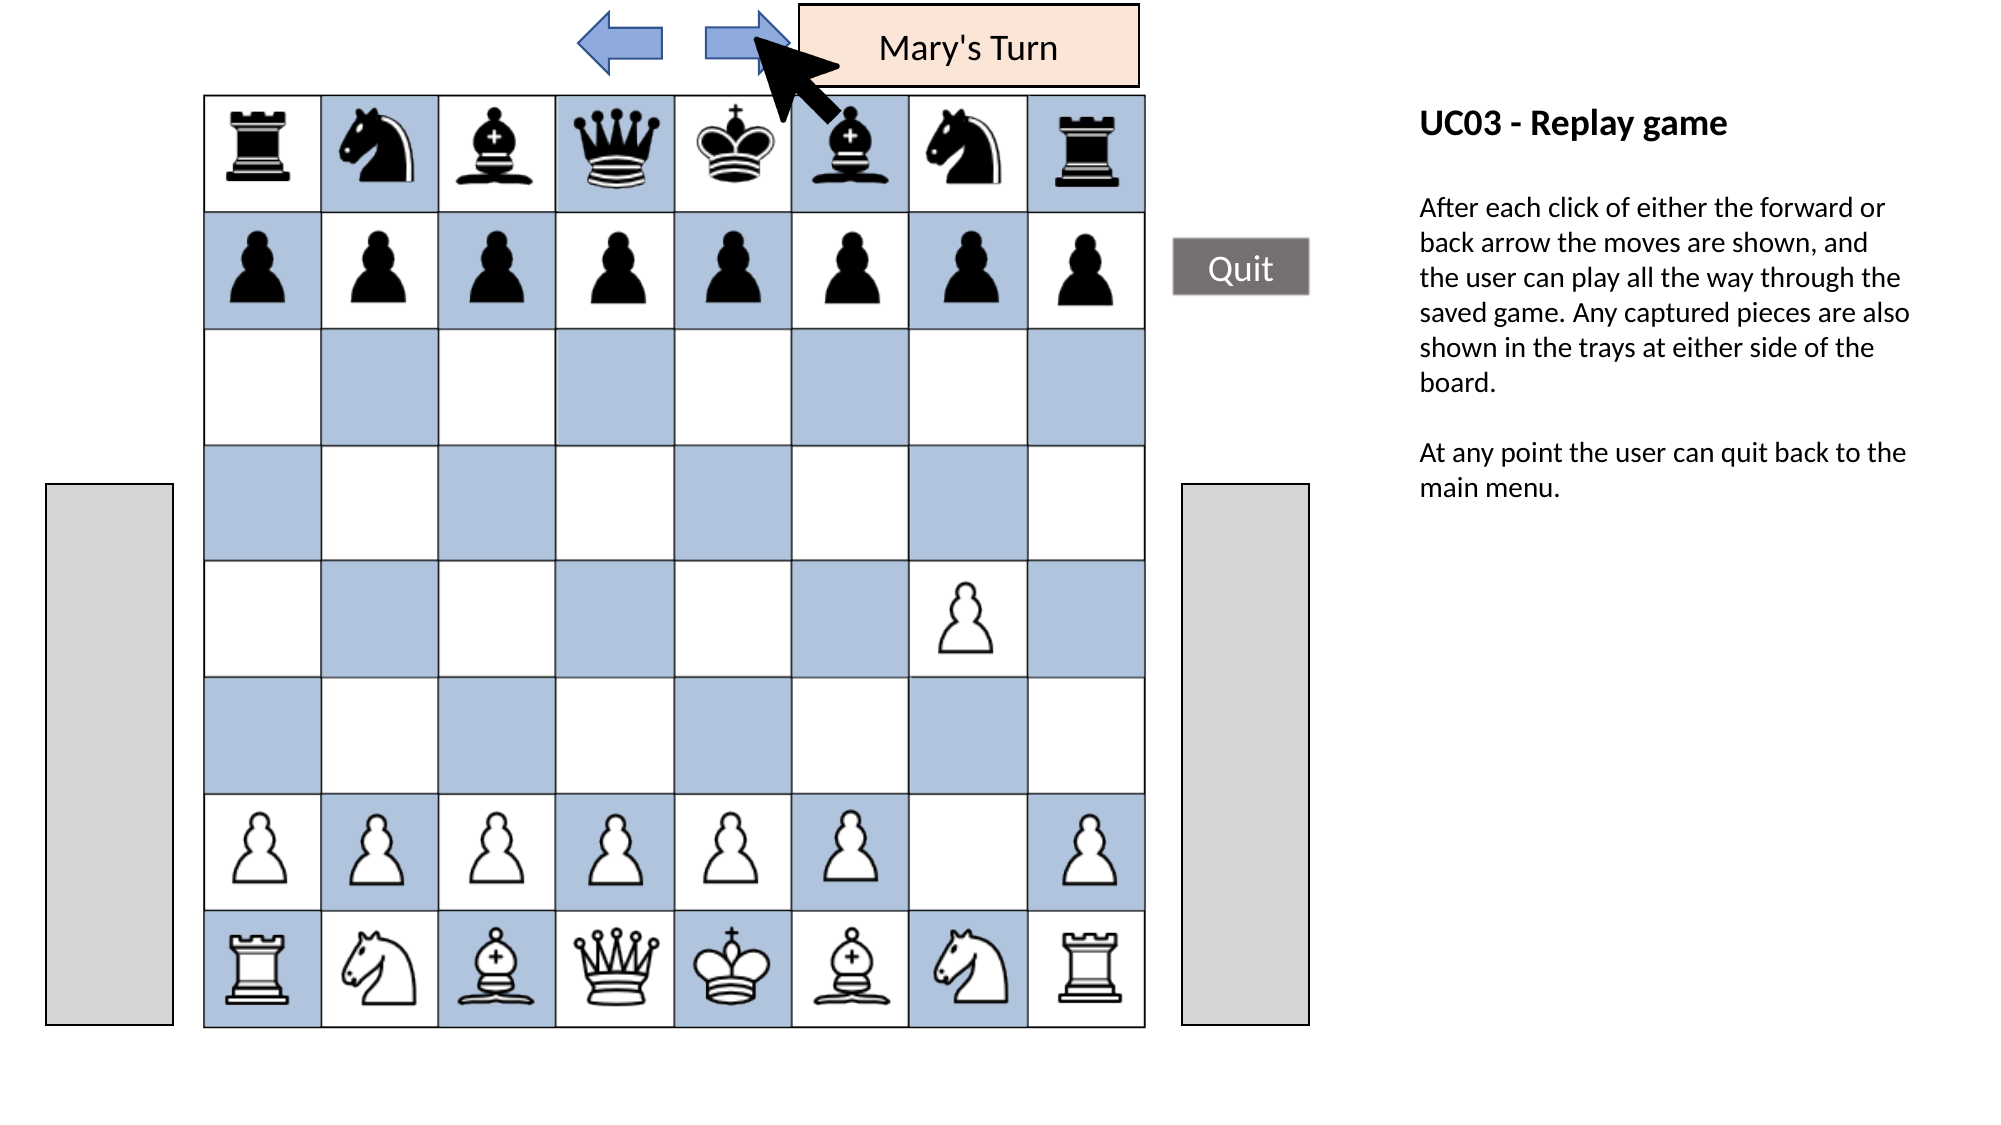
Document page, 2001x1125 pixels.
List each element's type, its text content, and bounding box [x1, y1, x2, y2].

text_box Quit [1234, 240, 1307, 294]
picture [144, 5, 1234, 1042]
text_box [704, 26, 722, 60]
text_box [1234, 483, 1310, 1026]
text_box [576, 9, 663, 77]
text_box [205, 93, 1136, 319]
text_box [45, 483, 144, 1026]
text_box Mary's Turn [798, 3, 1140, 86]
text_box UC03 - Replay game After each click of either the forward or back arrow the moves are shown, and the user can play all the way through the saved game. Any captured pieces are also shown in the trays at either side of the board. At any point the user can quit back to the main menu. [1404, 90, 1927, 511]
